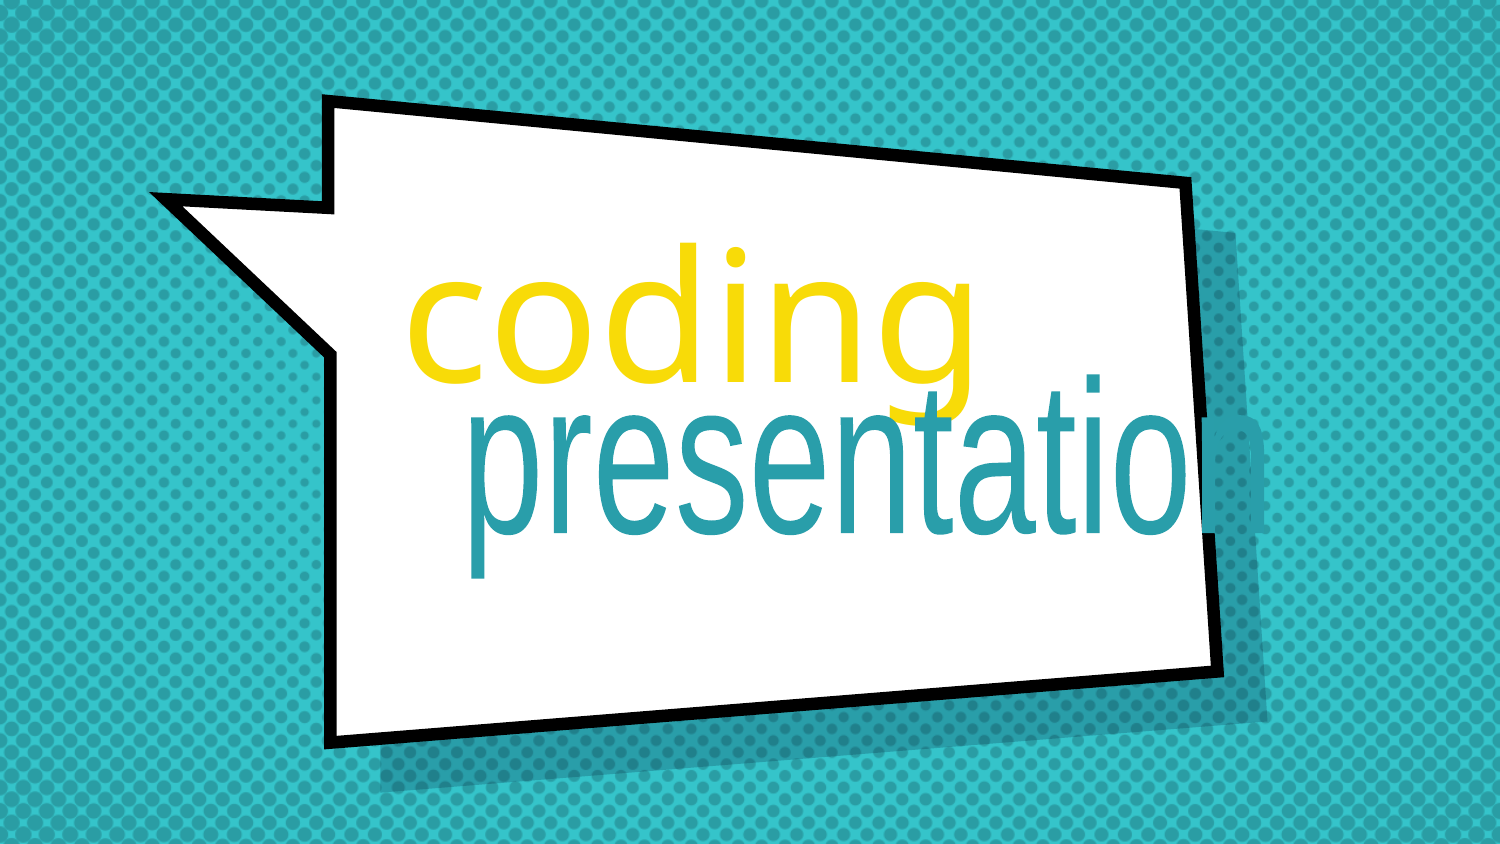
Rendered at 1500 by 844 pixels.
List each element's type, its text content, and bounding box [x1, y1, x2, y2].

text_box coding [385, 243, 1115, 434]
